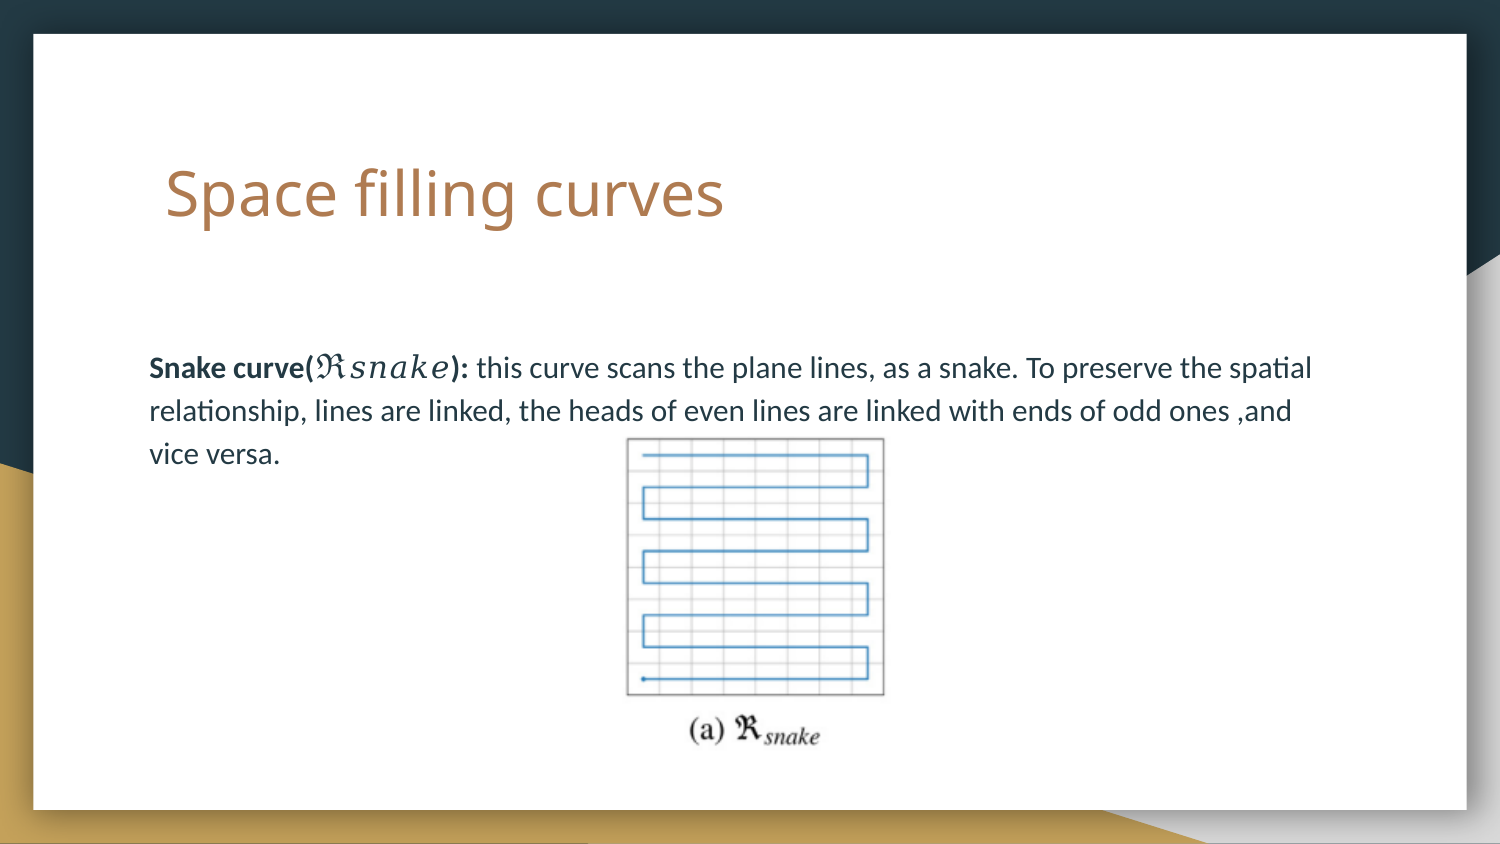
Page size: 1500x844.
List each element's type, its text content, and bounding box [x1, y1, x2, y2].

picture [557, 429, 905, 760]
list Snake curve(ℜ𝑠𝑛𝑎𝑘𝑒): this curve scans the plane lines, as a snake. To preserve the spatial relationship, lines are linked, the heads of even lines are linked with ends of odd ones ,and vice versa. [134, 326, 1366, 729]
title Space filling curves [134, 138, 1366, 296]
